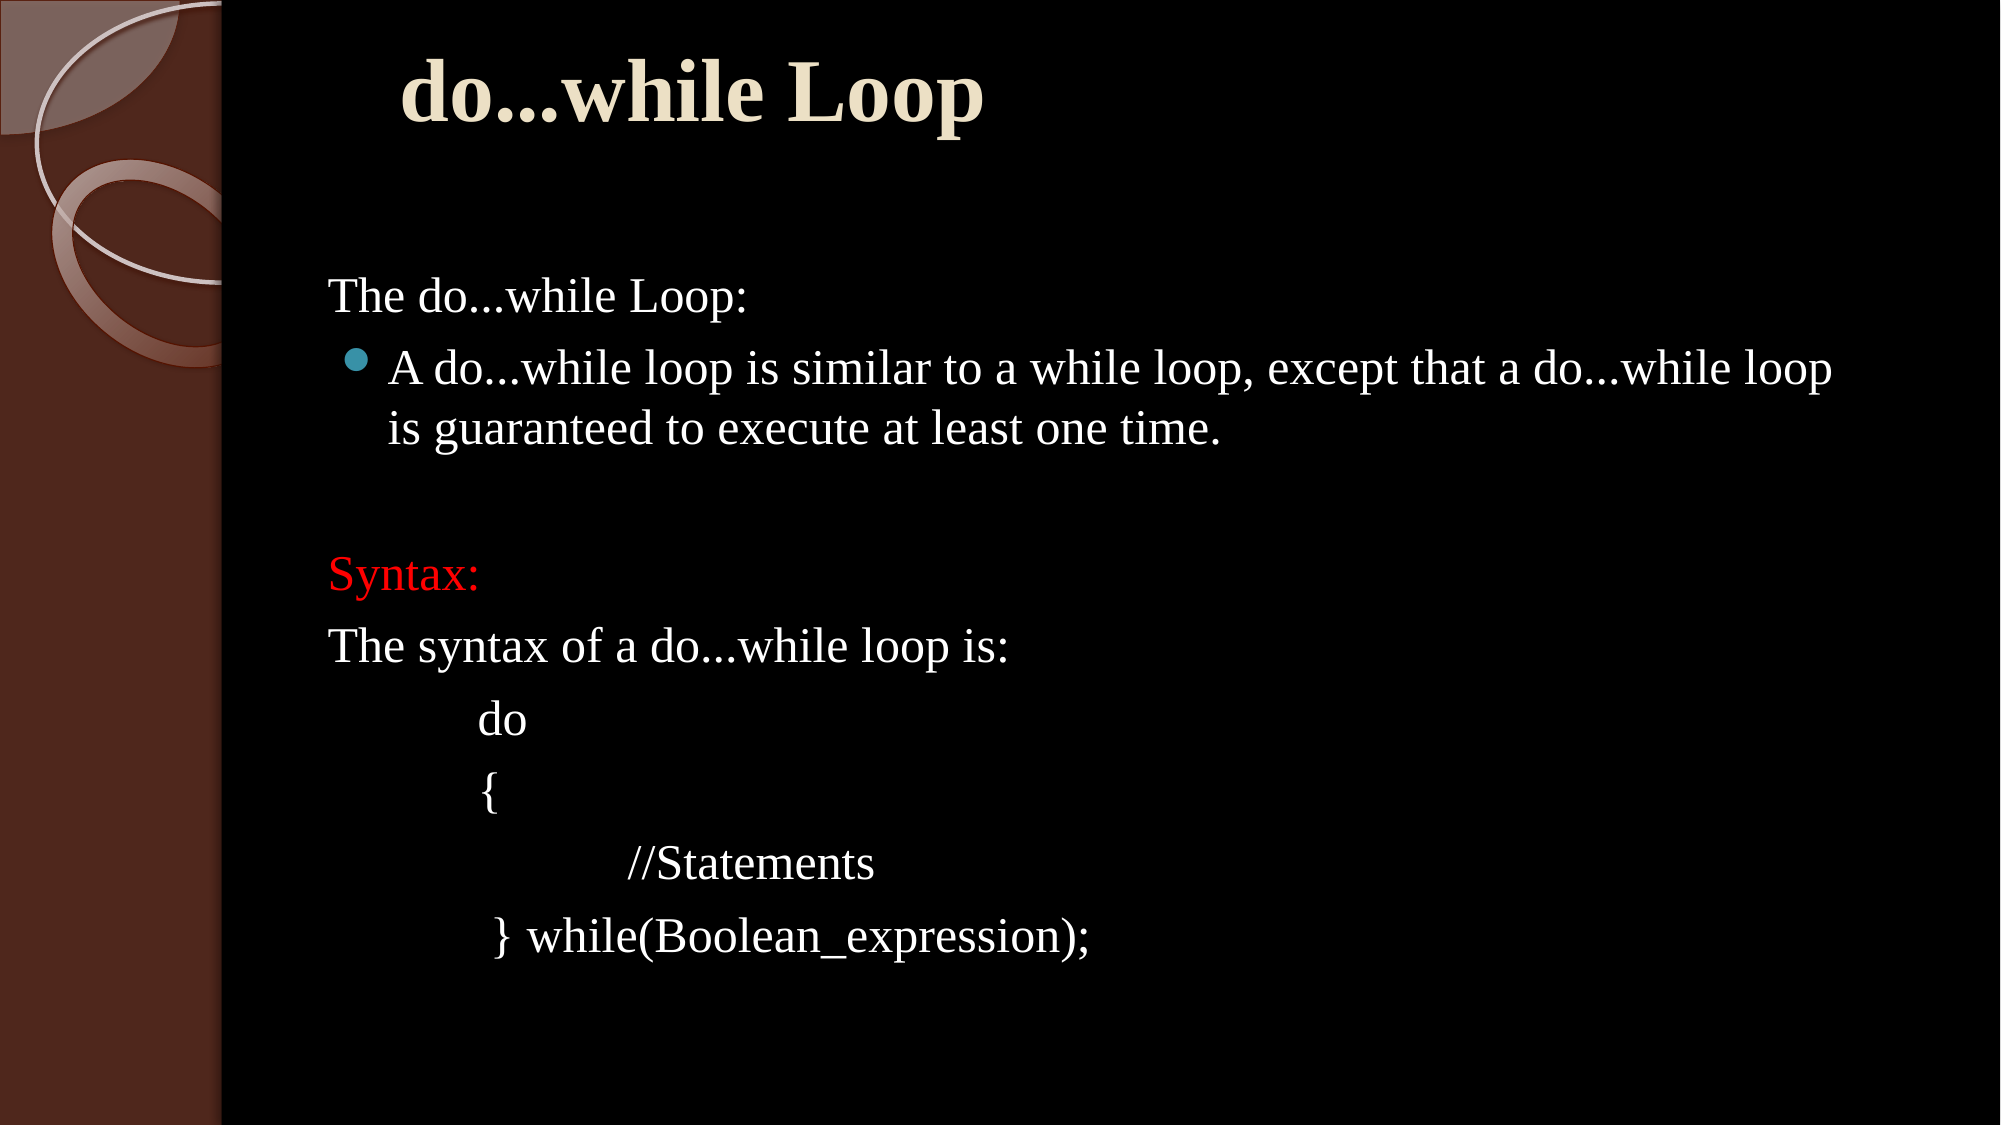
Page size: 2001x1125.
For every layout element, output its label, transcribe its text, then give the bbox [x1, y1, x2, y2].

title do...while Loop [137, 23, 1863, 148]
list The do...while Loop: A do...while loop is similar to a while loop, except that a do...while loop is guaranteed to execute at least one time. Syntax: The syntax of a do...while loop is: do { //Statements } while(Boolean_expression); [312, 254, 1863, 1014]
